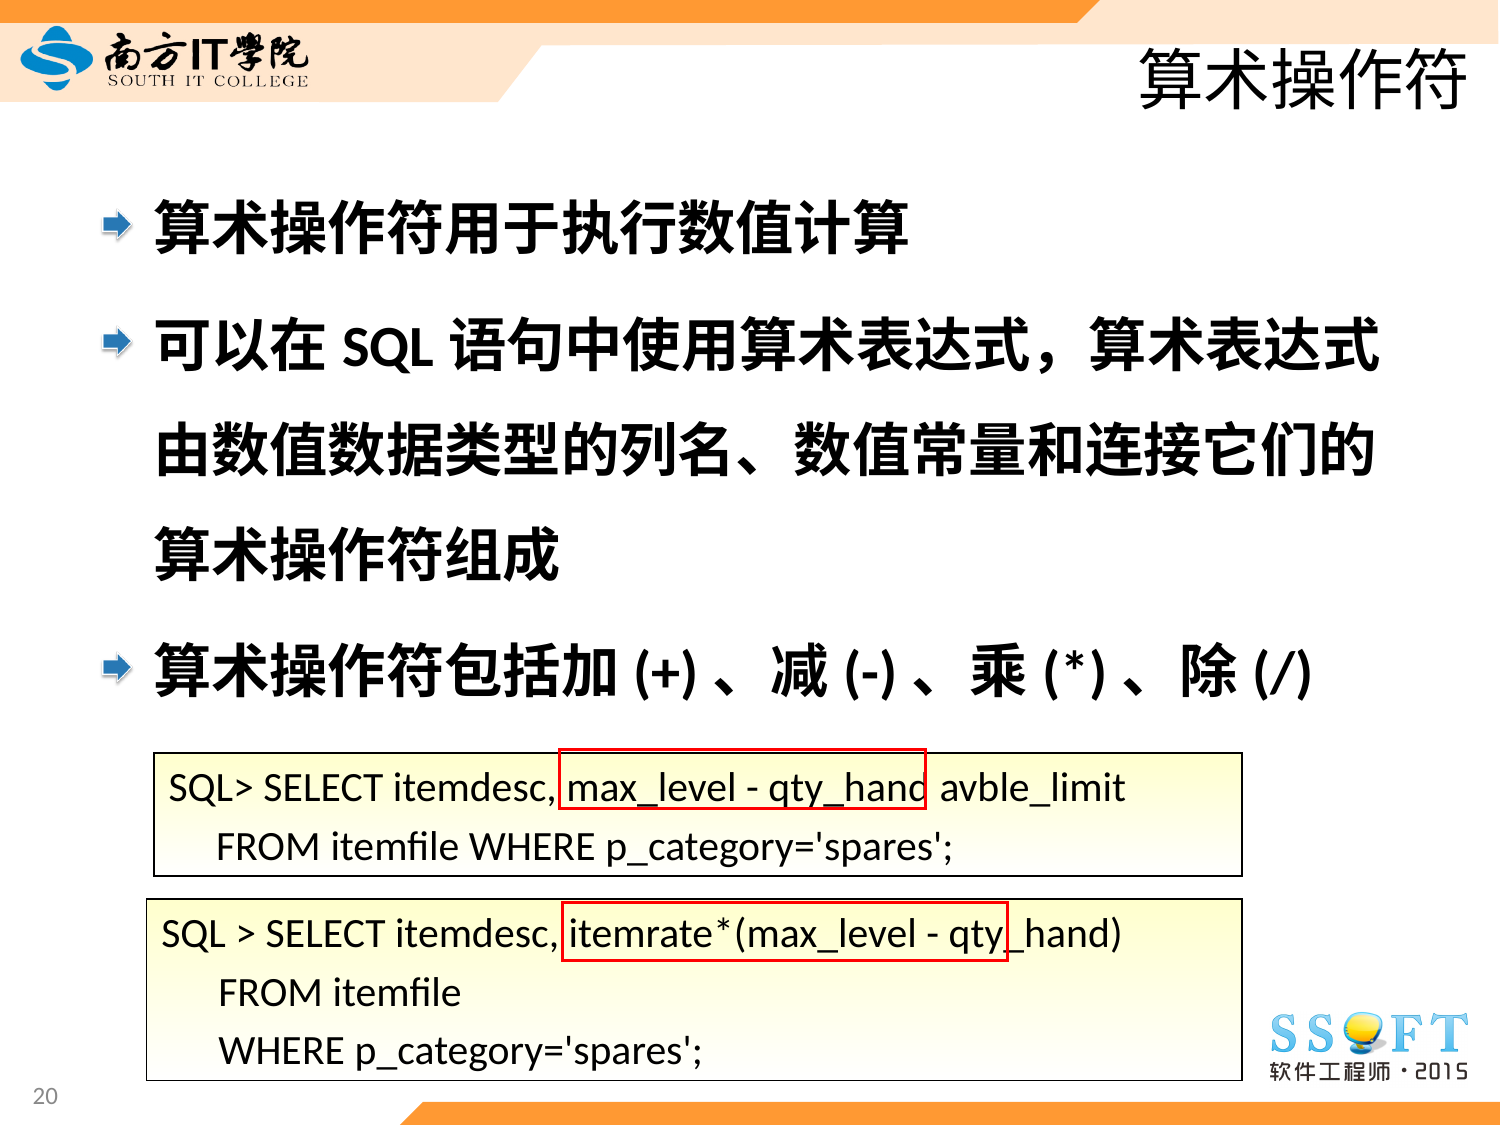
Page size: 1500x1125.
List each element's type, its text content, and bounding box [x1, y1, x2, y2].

text_box [559, 749, 926, 809]
list 算术操作符用于执行数值计算 可以在SQL语句中使用算术表达式，算术表达式由数值数据类型的列名、数值常量和连接它们的算术操作符组成 算术操作符包括加(+)、减(-)、乘(*)、除(/) [81, 148, 1433, 598]
slide_number 20 [17, 1065, 234, 1125]
text_box SQL> SELECT itemdesc, max_level - qty_hand avble_limit FROM itemfile WHERE p_category='spares'; [153, 752, 1243, 876]
text_box [562, 902, 1008, 961]
picture [97, 205, 137, 247]
picture [97, 322, 137, 364]
picture [0, 0, 328, 126]
picture [97, 648, 137, 690]
title 算术操作符 [608, 42, 1487, 114]
text_box SQL > SELECT itemdesc, itemrate*(max_level - qty_hand) FROM itemfile WHERE p_category='spares'; [146, 898, 1243, 1081]
